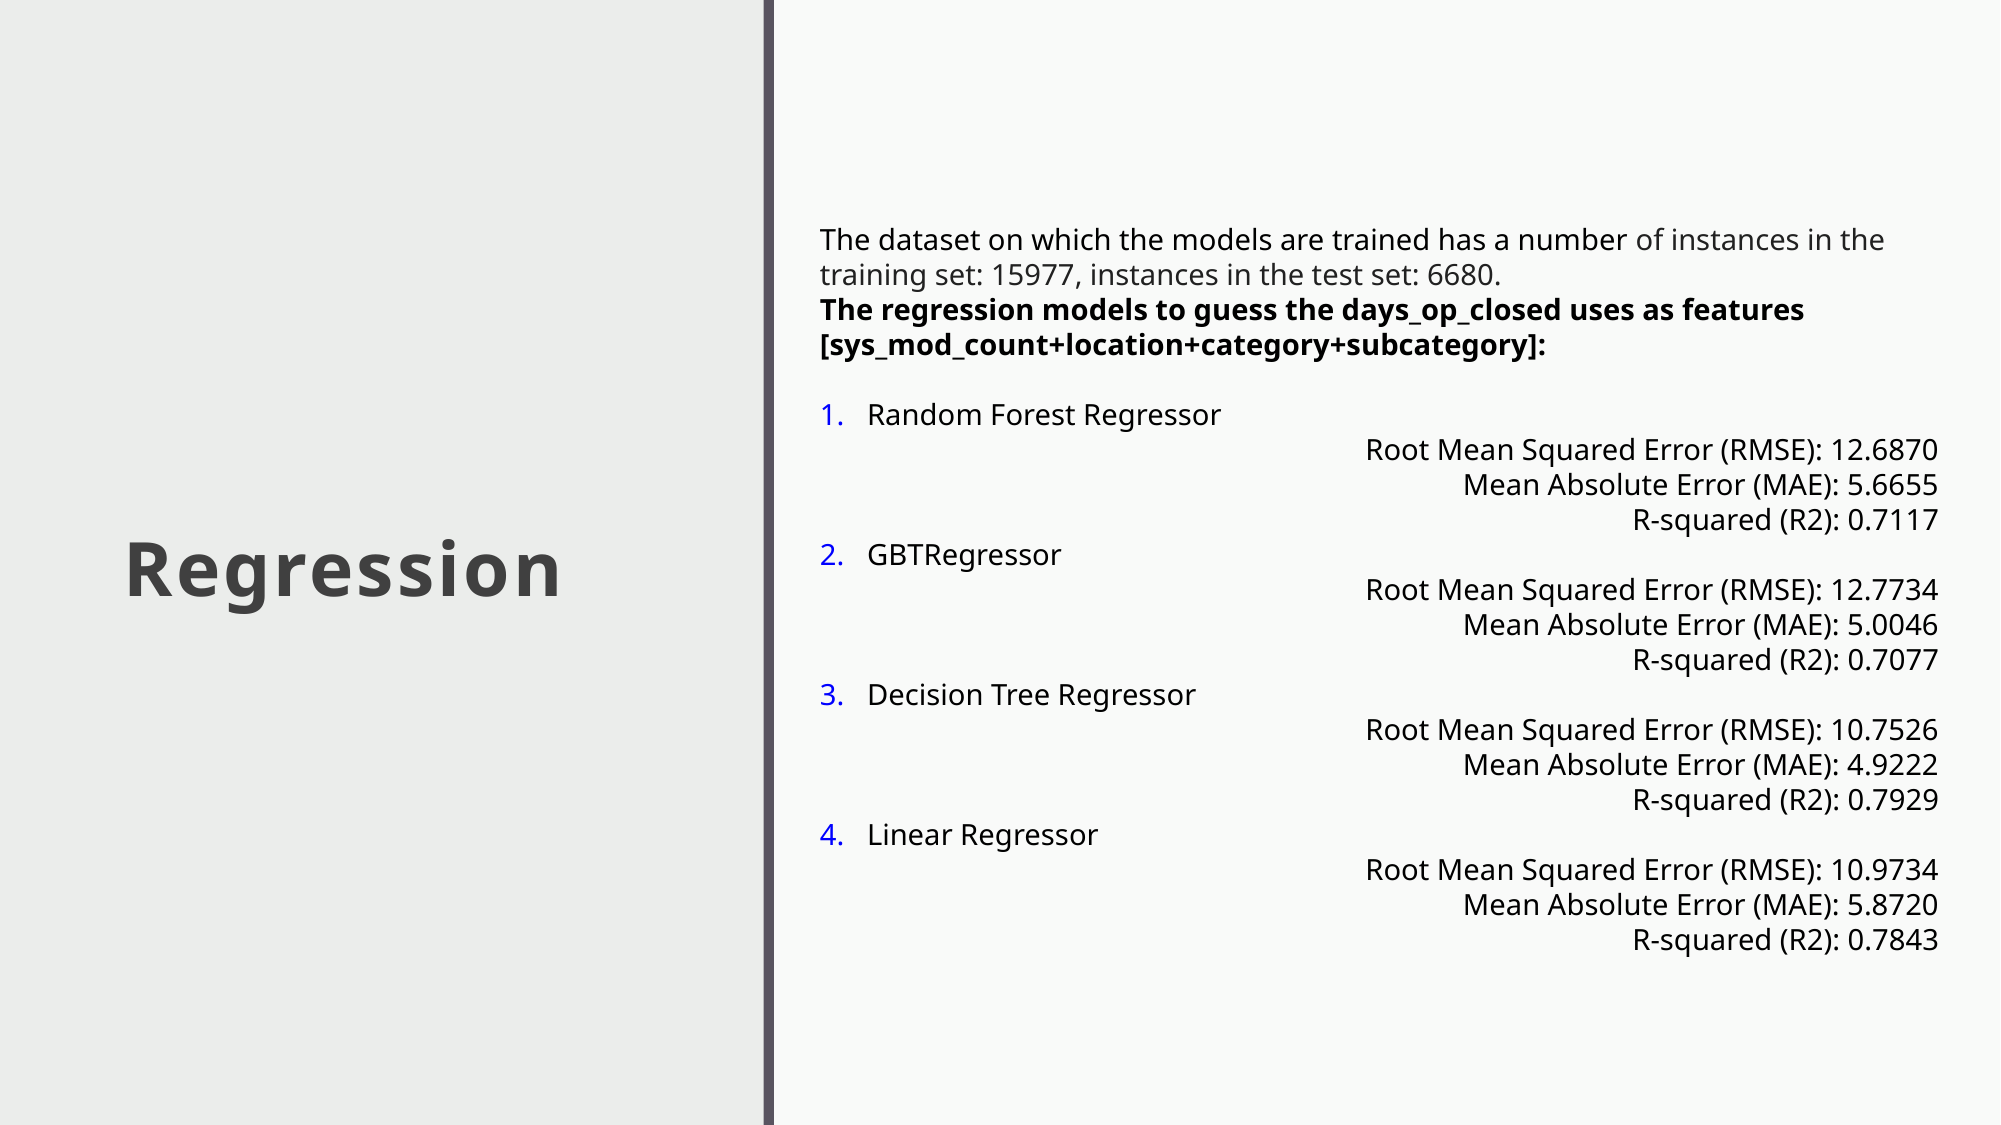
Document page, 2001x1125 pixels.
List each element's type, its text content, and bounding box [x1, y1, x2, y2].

title Regression [105, 115, 666, 969]
text_box The dataset on which the models are trained has a number of instances in the training set: 15977, instances in the test set: 6680. The regression models to guess the days_op_closed uses as features [sys_mod_count+location+category+subcategory]: 1. Random Forest Regressor Root Mean Squared Error (RMSE): 12.6870 Mean Absolute Error (MAE): 5.6655 R-squared (R2): 0.7117 2. GBTRegressor Root Mean Squared Error (RMSE): 12.7734 Mean Absolute Error (MAE): 5.0046 R-squared (R2): 0.7077 3. Decision Tree Regressor Root Mean Squared Error (RMSE): 10.7526 Mean Absolute Error (MAE): 4.9222 R-squared (R2): 0.7929 4. Linear Regressor Root Mean Squared Error (RMSE): 10.9734 Mean Absolute Error (MAE): 5.8720 R-squared (R2): 0.7843 [805, 214, 1954, 964]
